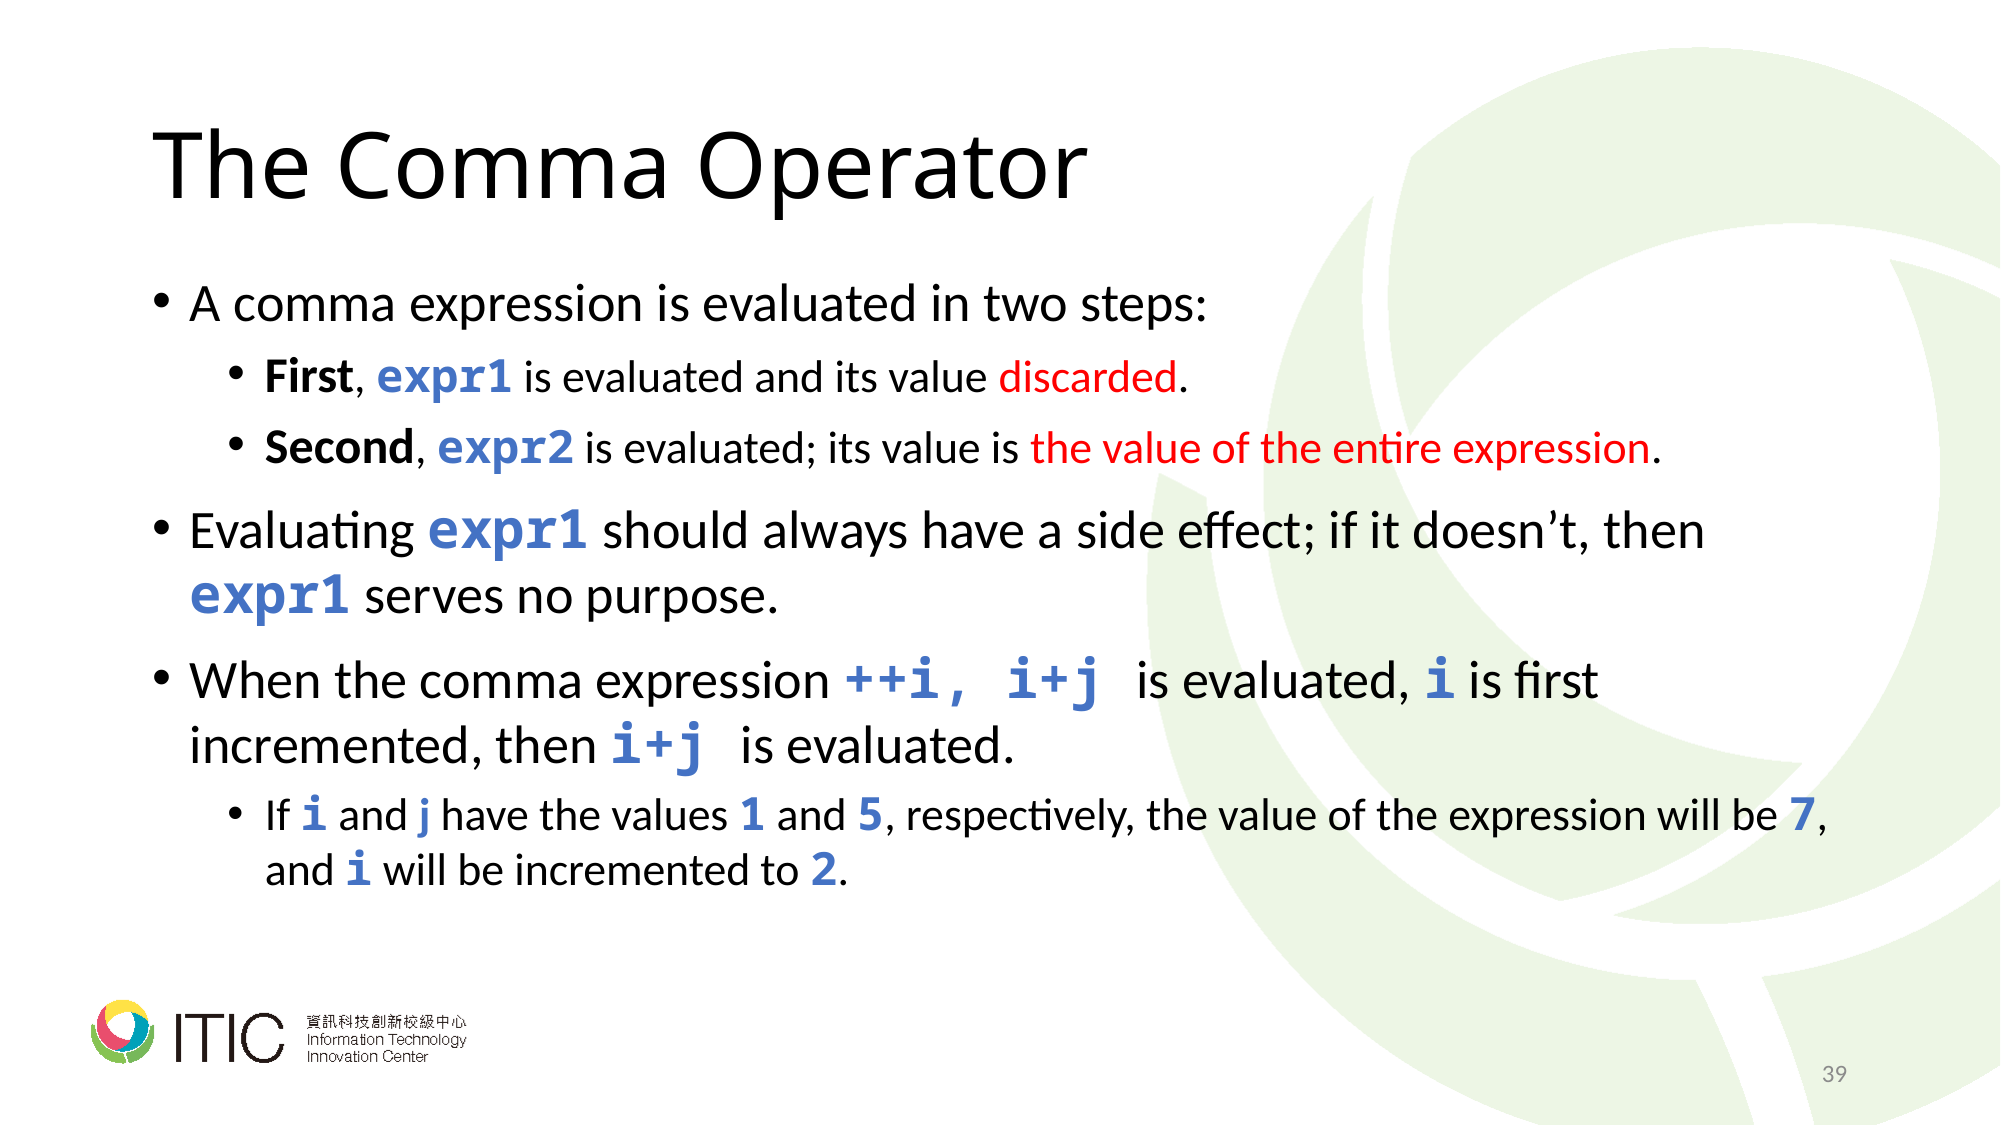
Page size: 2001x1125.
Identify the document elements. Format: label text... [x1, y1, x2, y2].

title The Comma Operator [137, 59, 1863, 259]
list A comma expression is evaluated in two steps: First, expr1 is evaluated and its value discarded. Second, expr2 is evaluated; its value is the value of the entire expression. Evaluating expr1 should always have a side effect; if it doesn’t, then expr1 serves no purpose. When the comma expression ++i, i+j is evaluated, i is first incremented, then i+j is evaluated. If i and j have the values 1 and 5, respectively, the value of the expression will be 7, and i will be incremented to 2. [137, 259, 1863, 1025]
slide_number 39 [1412, 1042, 1863, 1103]
picture [0, 0, 2001, 1125]
